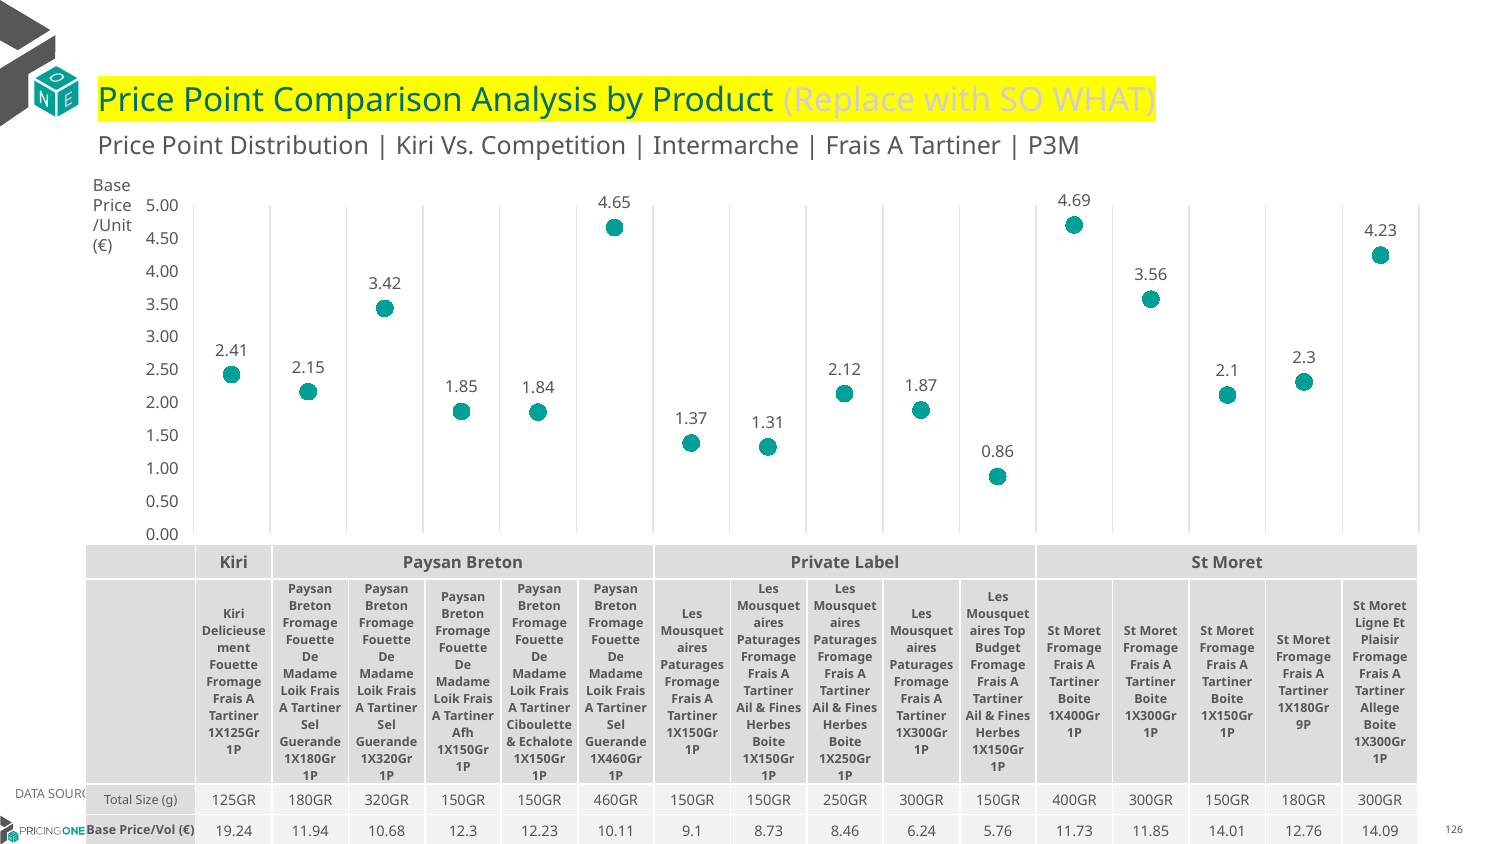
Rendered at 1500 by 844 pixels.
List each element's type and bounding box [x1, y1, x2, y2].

table_cell [1266, 815, 1341, 844]
table_cell [884, 580, 959, 783]
table_cell [1037, 580, 1112, 783]
table_cell [502, 785, 577, 814]
table_cell [196, 580, 271, 783]
table_header [655, 547, 1035, 578]
table_header [1037, 547, 1417, 578]
table_cell [1343, 815, 1417, 844]
table_cell [349, 580, 424, 783]
table_cell [579, 580, 653, 783]
table_cell [655, 815, 730, 844]
table_cell [426, 815, 500, 844]
table_cell [349, 815, 424, 844]
table_cell [86, 815, 195, 844]
table_cell [961, 580, 1035, 783]
table_cell [1113, 785, 1188, 814]
table_cell [502, 580, 577, 783]
list [82, 127, 1418, 186]
table_cell [273, 815, 348, 844]
table_cell [1037, 785, 1112, 814]
title [82, 0, 1418, 127]
table_cell [731, 815, 806, 844]
table_cell [426, 785, 500, 814]
list [0, 776, 85, 814]
table_cell [1113, 580, 1188, 783]
table_cell [1343, 785, 1417, 814]
chart [120, 187, 1420, 547]
table_cell [1266, 580, 1341, 783]
table_cell [196, 815, 271, 844]
table_cell [808, 785, 882, 814]
table_cell [1266, 785, 1341, 814]
table_cell [196, 785, 271, 814]
table_cell [1190, 815, 1265, 844]
text_box [87, 169, 143, 260]
table_cell [86, 785, 195, 814]
table_cell [273, 580, 348, 783]
table_cell [961, 785, 1035, 814]
table_header [196, 547, 271, 578]
table_cell [1113, 815, 1188, 844]
table_cell [731, 580, 806, 783]
table_cell [808, 815, 882, 844]
table_cell [808, 580, 882, 783]
table_cell [426, 580, 500, 783]
table_cell [884, 815, 959, 844]
table_cell [349, 785, 424, 814]
table_cell [502, 815, 577, 844]
table_cell [884, 785, 959, 814]
table_cell [655, 580, 730, 783]
table_cell [731, 785, 806, 814]
table_cell [961, 815, 1035, 844]
table_cell [579, 785, 653, 814]
table_header [273, 547, 653, 578]
table_cell [1037, 815, 1112, 844]
table_cell [1190, 580, 1265, 783]
table_cell [1343, 580, 1417, 783]
table_cell [655, 785, 730, 814]
table_cell [1190, 785, 1265, 814]
table_header [86, 545, 195, 578]
slide_number [1419, 815, 1479, 844]
table_cell [273, 785, 348, 814]
table_cell [579, 815, 653, 844]
table_cell [86, 580, 195, 783]
